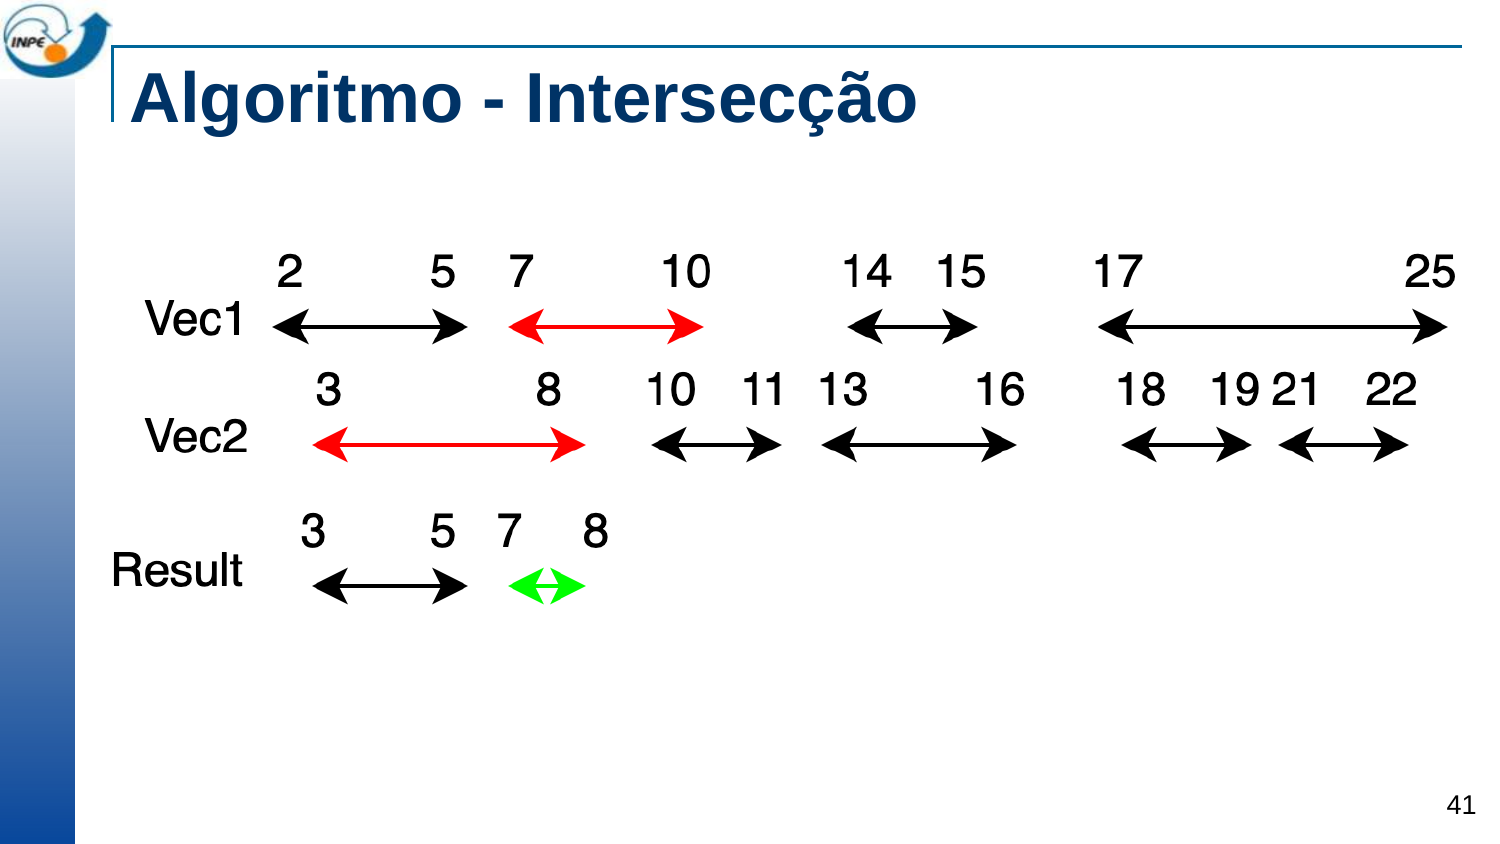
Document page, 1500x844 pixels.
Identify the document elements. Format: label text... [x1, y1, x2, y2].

picture [0, 0, 113, 79]
title Algoritmo - Intersecção [112, 46, 1450, 141]
slide_number ‹#› [1403, 779, 1494, 844]
picture [72, 224, 1490, 620]
